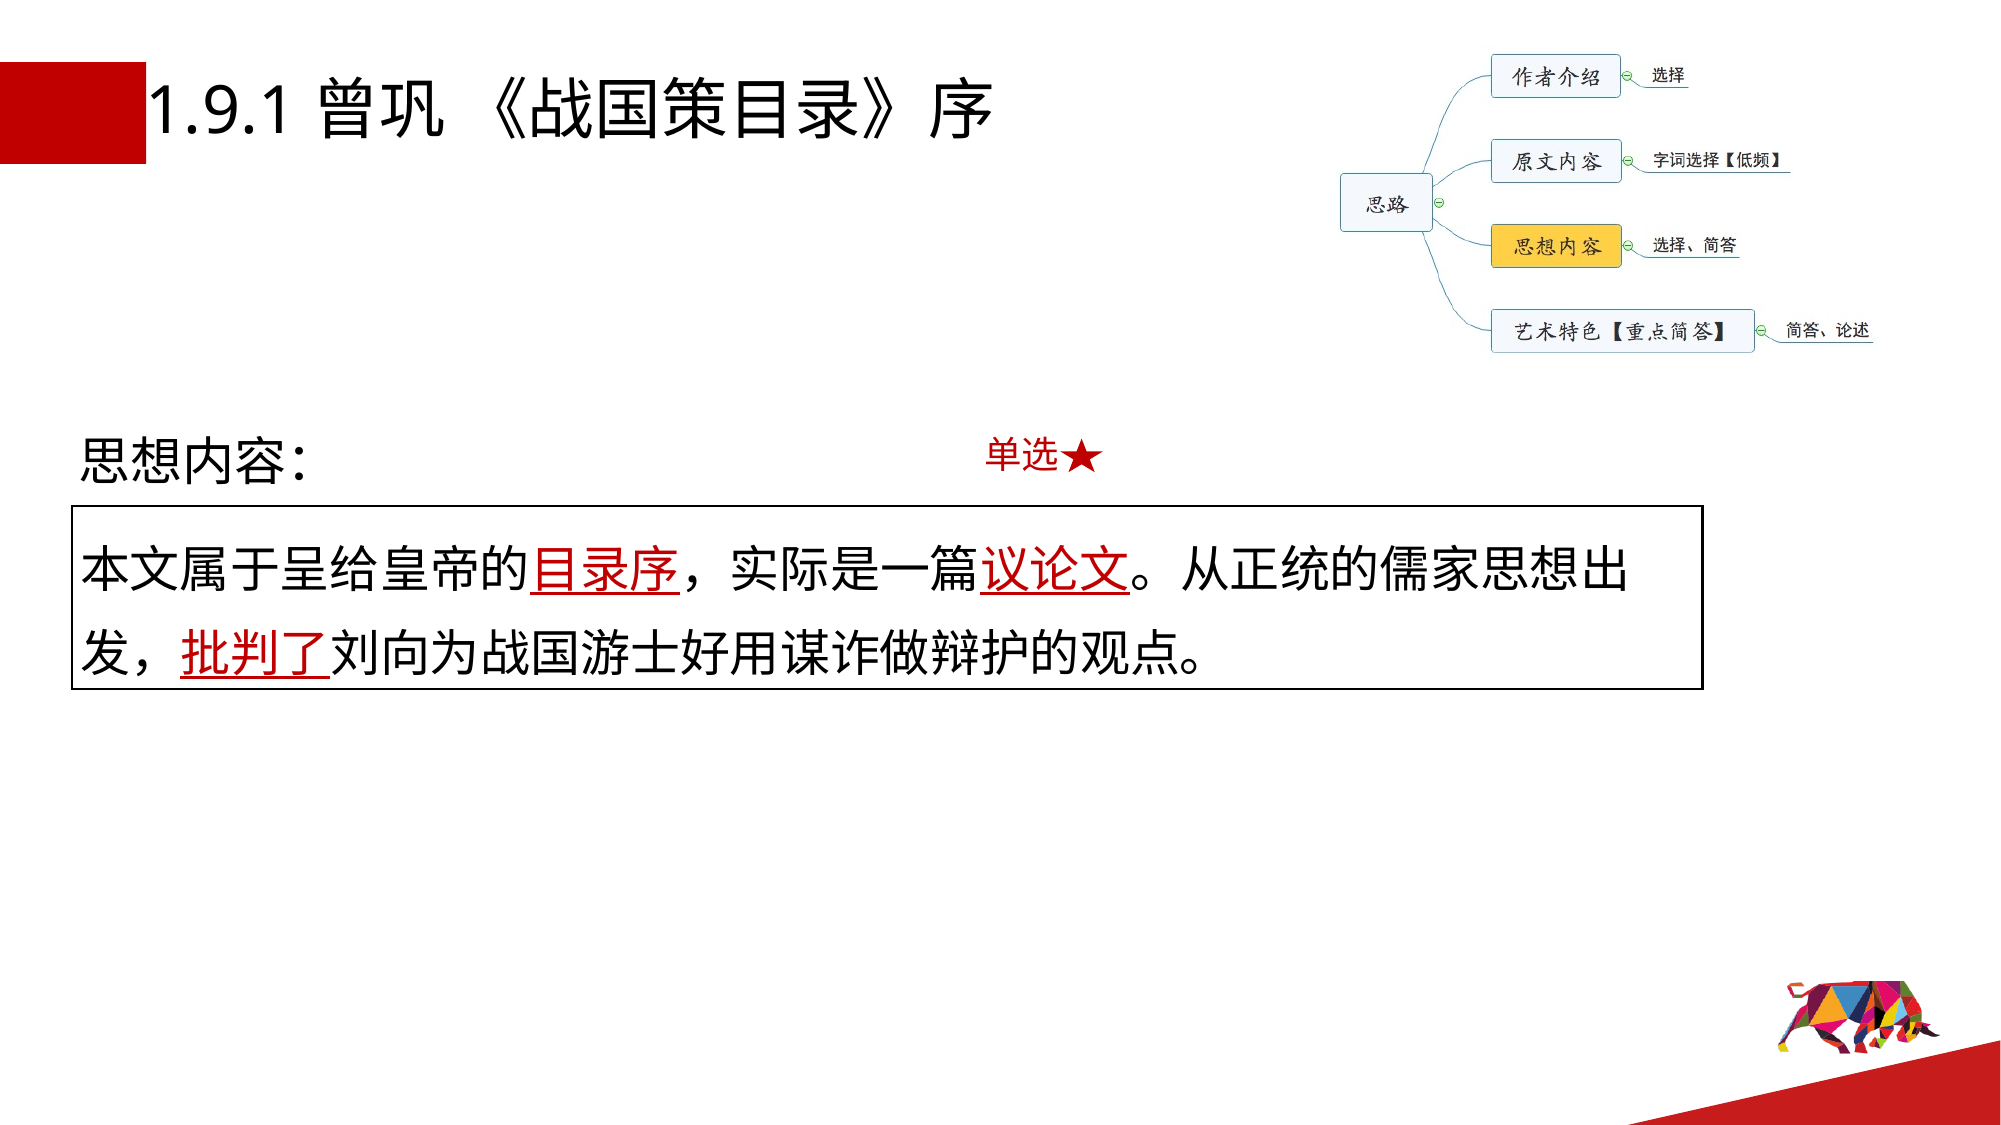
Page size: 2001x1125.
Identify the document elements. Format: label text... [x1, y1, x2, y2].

text_box 单选 [976, 424, 1067, 484]
text_box 本文属于呈给皇帝的目录序，实际是一篇议论文。从正统的儒家思想出发，批判了刘向为战国游士好用谋诈做辩护的观点。 [72, 506, 1703, 690]
text_box 1.9.1曾巩 《战国策目录》序 [138, 68, 1003, 156]
text_box 思想内容： [71, 420, 347, 499]
picture [1316, 30, 1901, 367]
picture [1764, 981, 1941, 1059]
text_box [1060, 438, 1103, 473]
